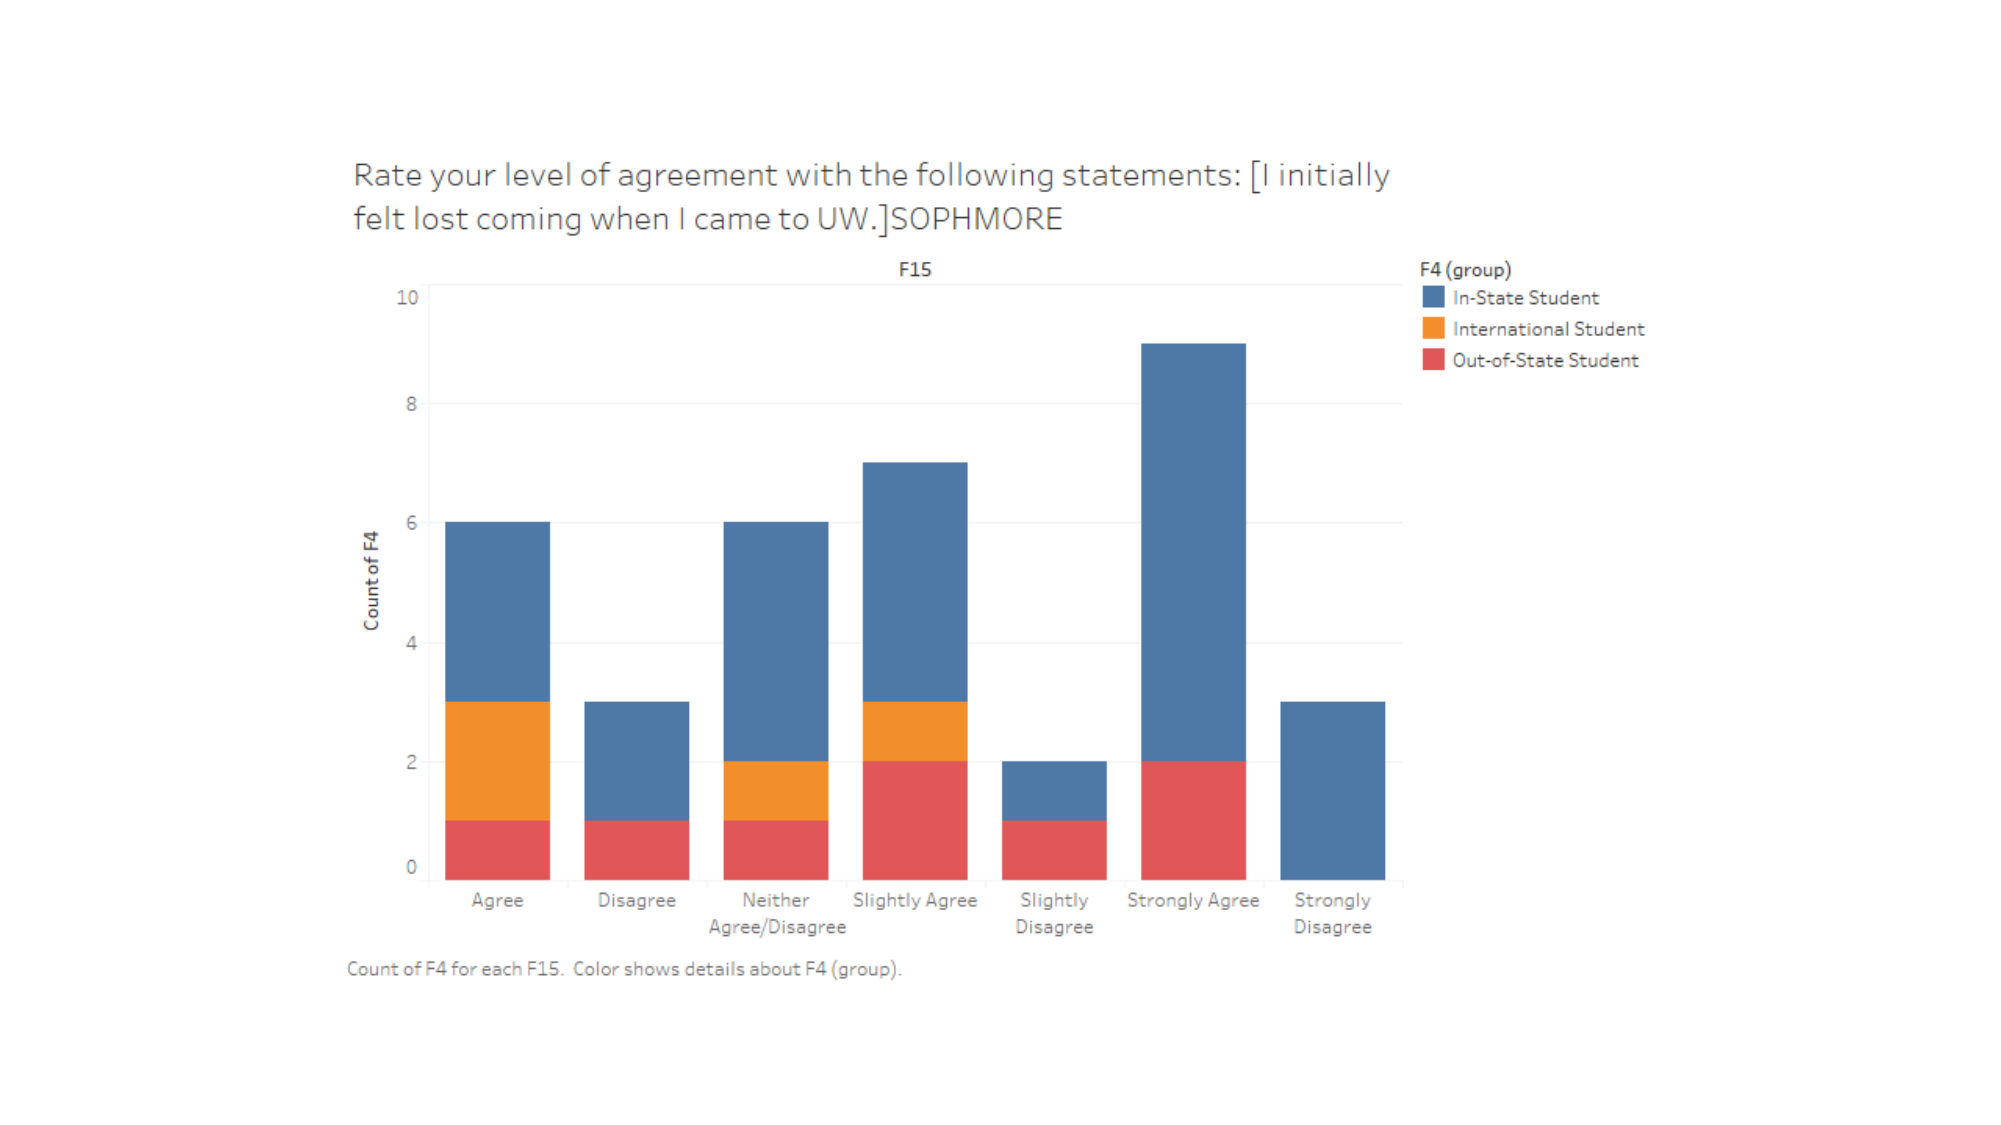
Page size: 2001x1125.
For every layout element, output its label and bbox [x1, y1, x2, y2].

picture [347, 142, 1653, 982]
